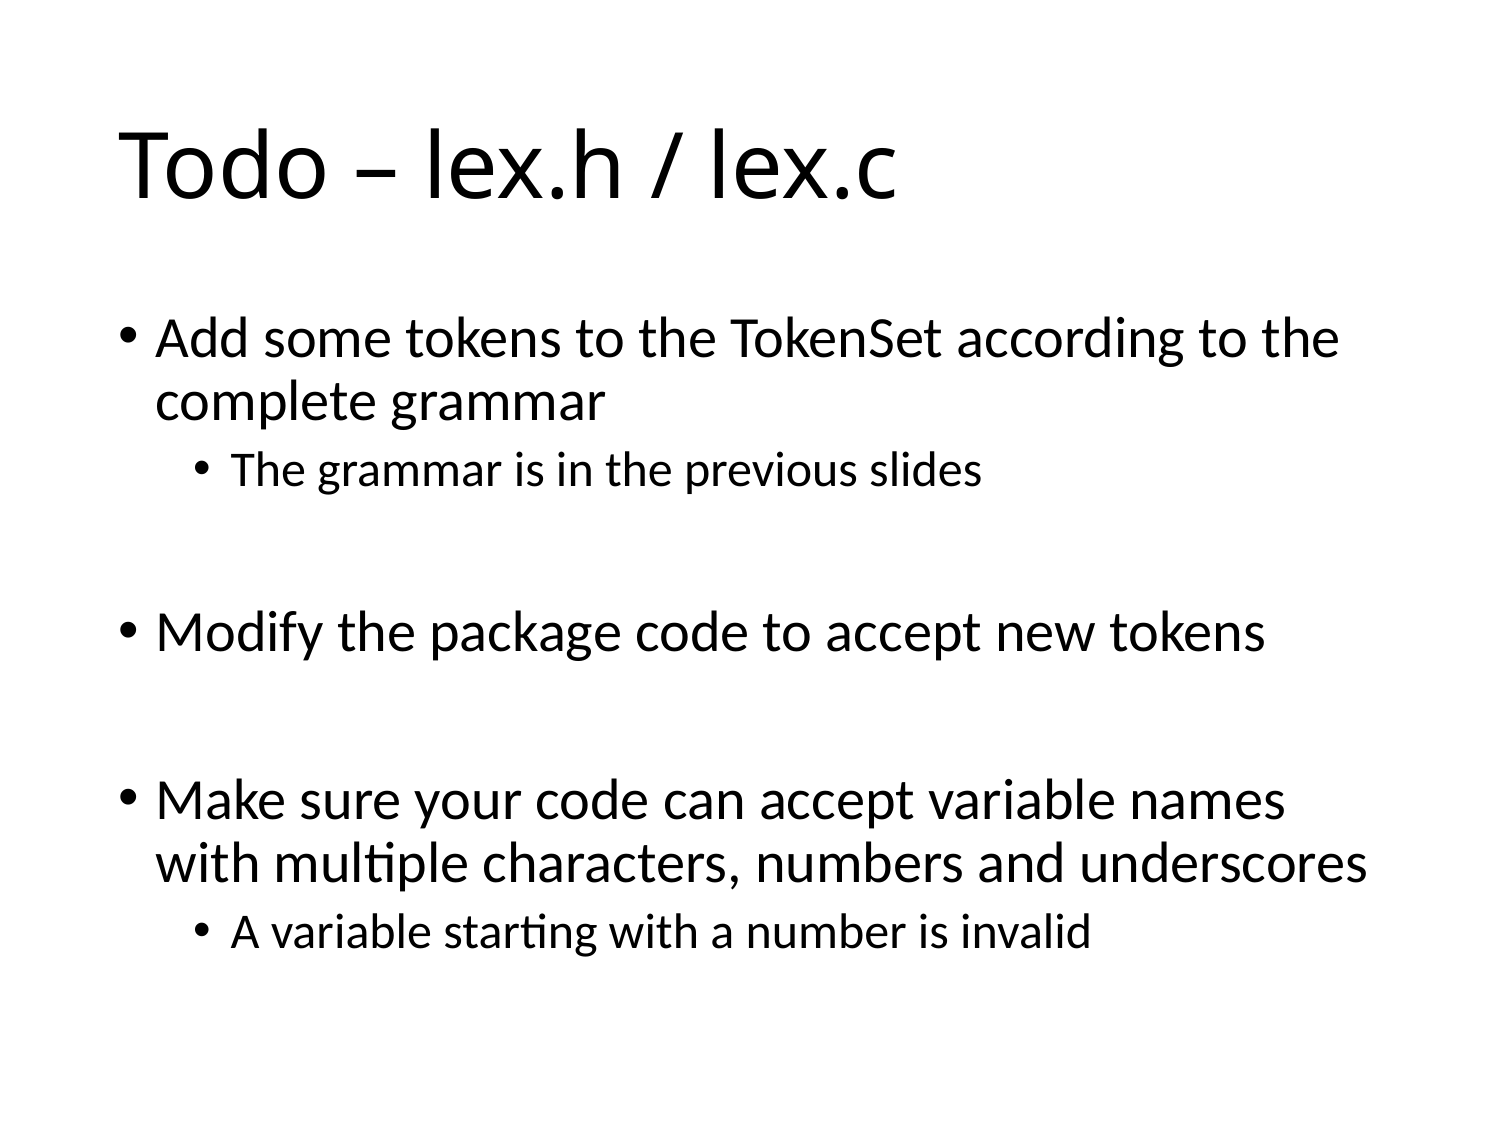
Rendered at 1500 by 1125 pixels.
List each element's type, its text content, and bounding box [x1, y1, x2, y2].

list Add some tokens to the TokenSet according to the complete grammar The grammar is in the previous slides Modify the package code to accept new tokens Make sure your code can accept variable names with multiple characters, numbers and underscores A variable starting with a number is invalid [103, 299, 1397, 1066]
title Todo – lex.h / lex.c [103, 59, 1397, 278]
